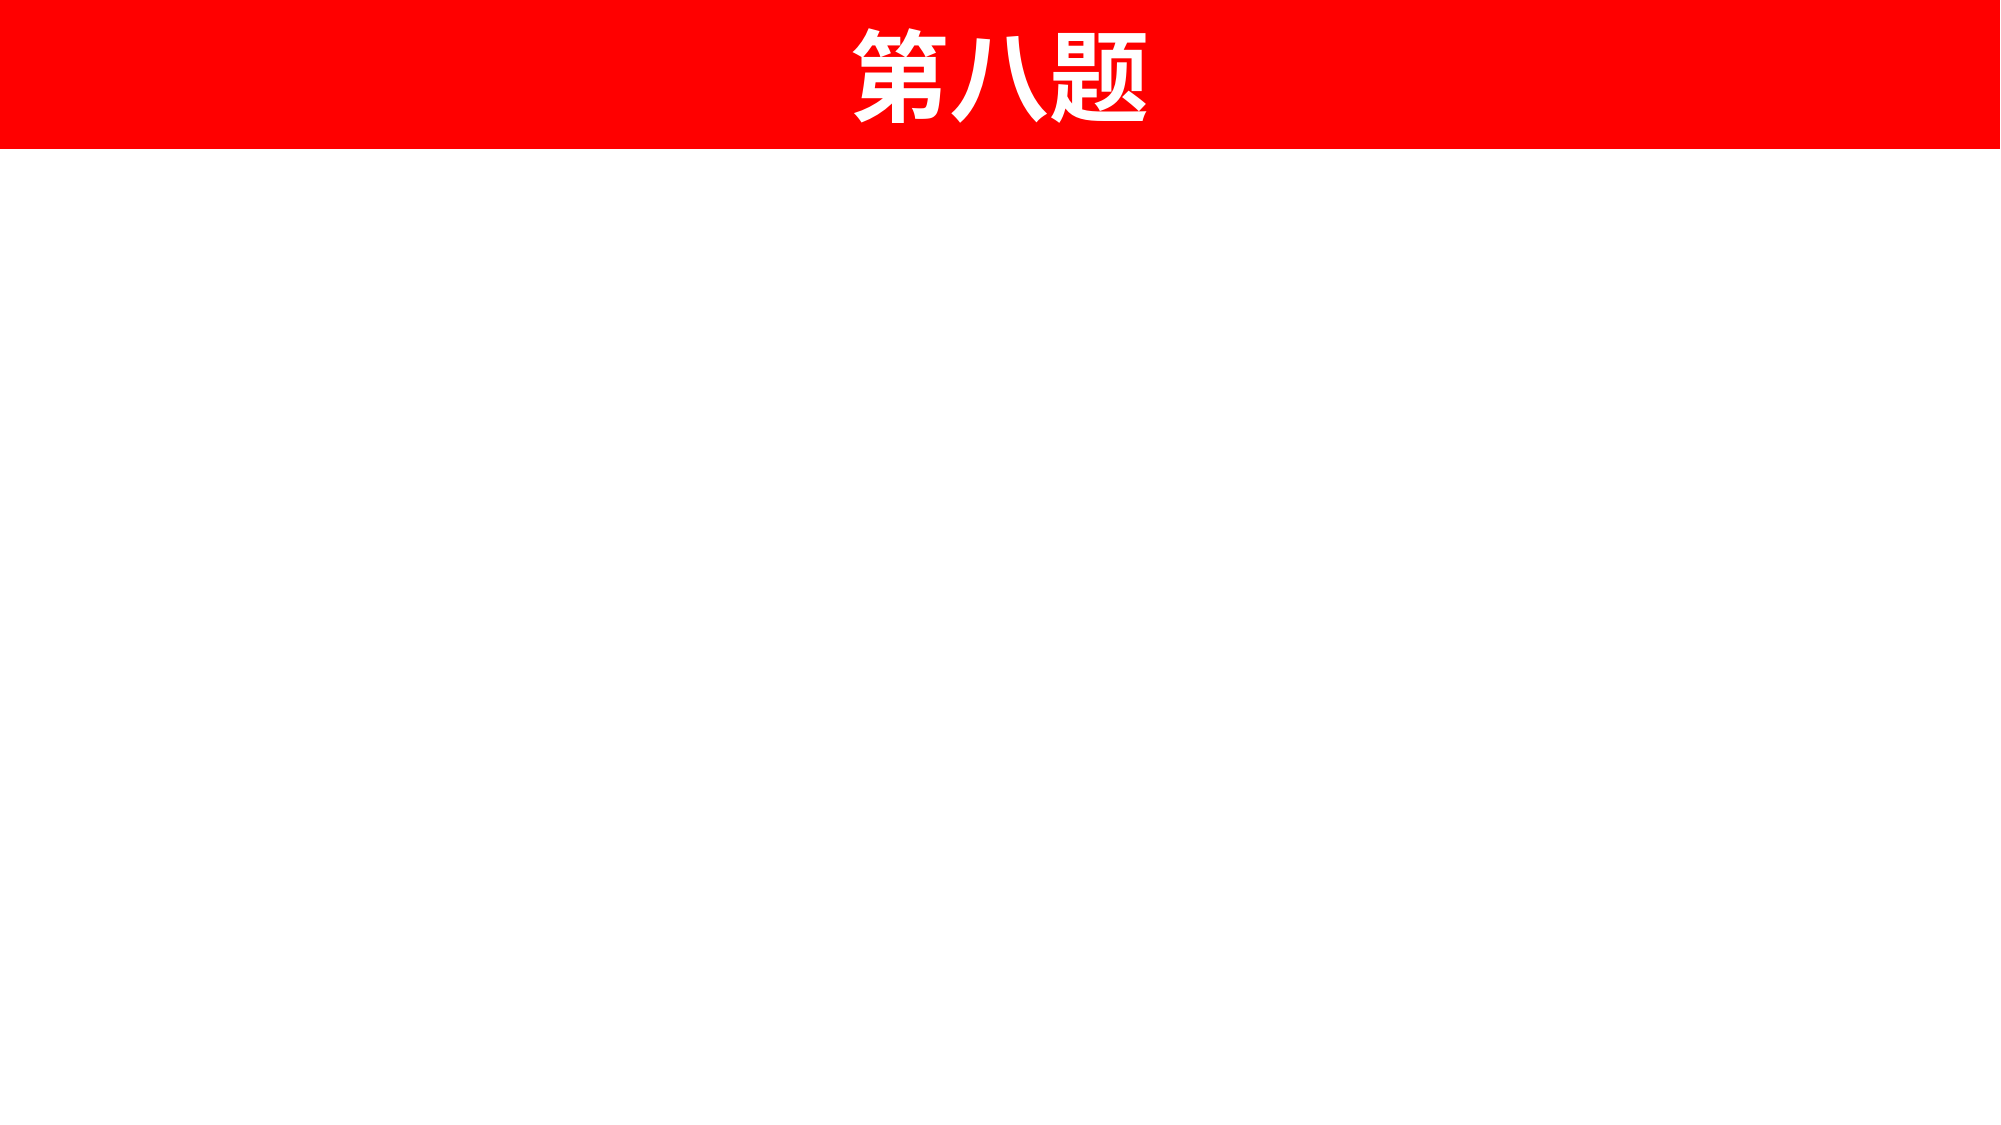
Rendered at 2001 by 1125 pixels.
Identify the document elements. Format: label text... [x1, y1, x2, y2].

title 第八题 [0, 0, 2000, 150]
